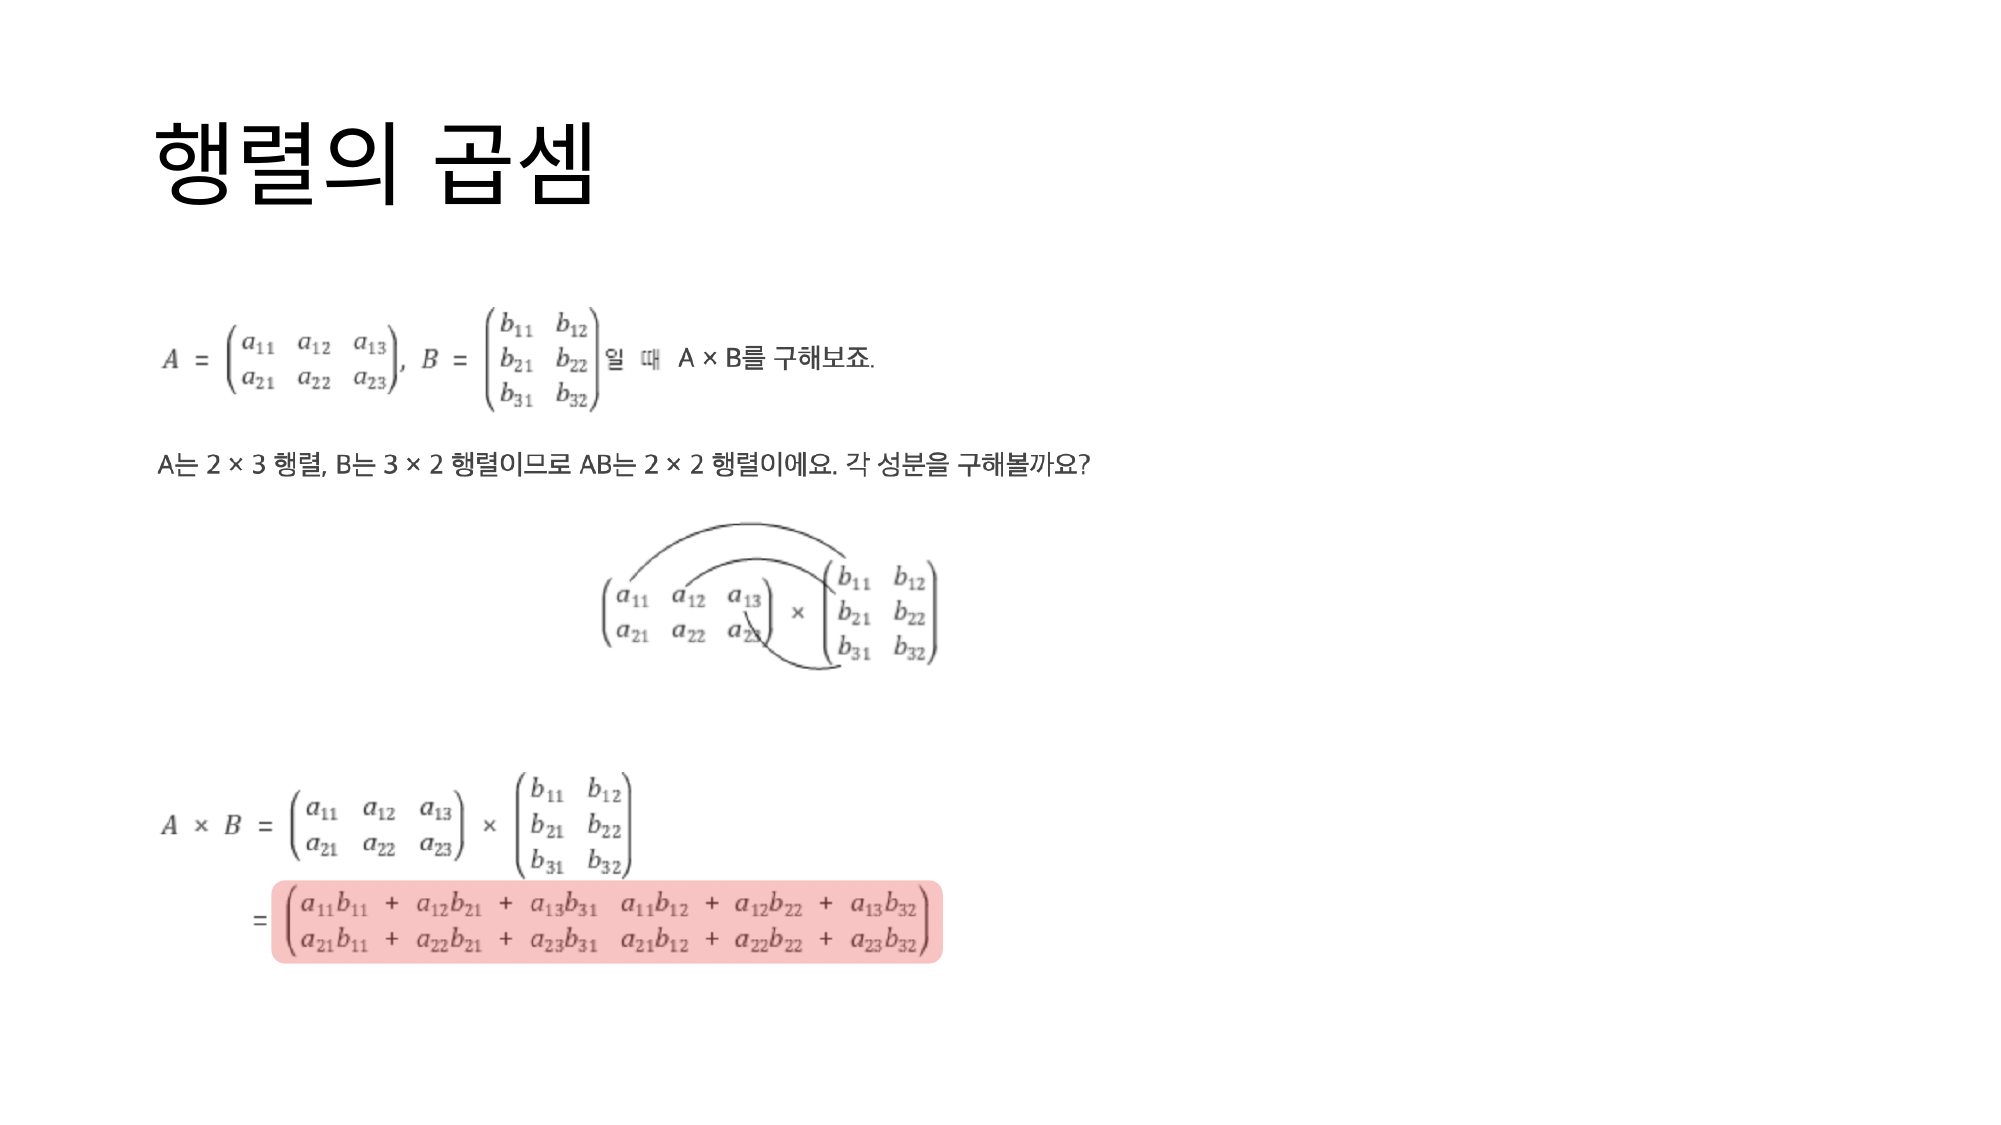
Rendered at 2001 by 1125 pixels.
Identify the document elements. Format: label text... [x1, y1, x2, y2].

picture [137, 277, 1413, 696]
title 행렬의 곱셈 [137, 59, 1863, 278]
picture [137, 743, 1413, 989]
